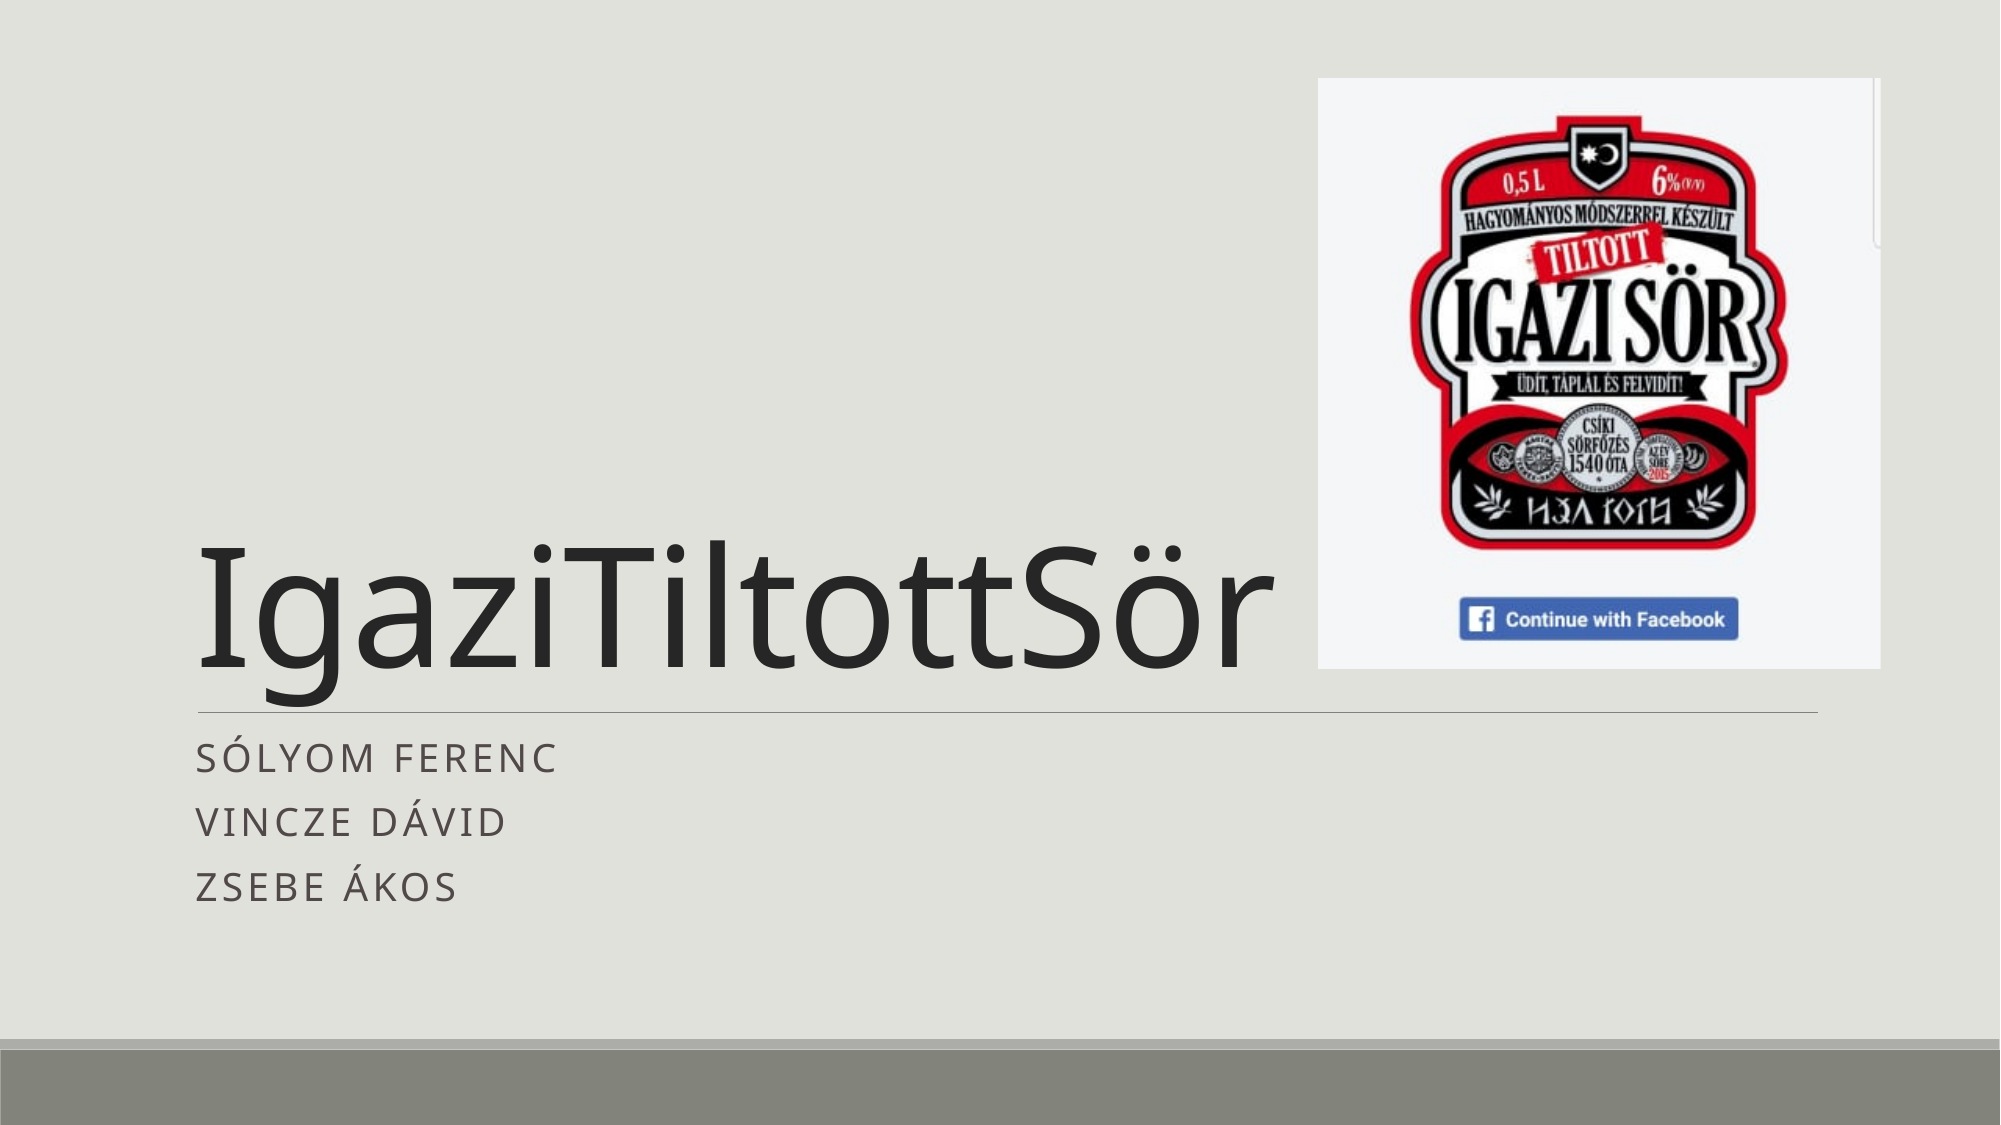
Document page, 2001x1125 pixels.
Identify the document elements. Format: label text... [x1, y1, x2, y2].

title IgaziTiltottSör [180, 124, 1830, 710]
subtitle Sólyom Ferenc Vincze DÁvid Zsebe Ákos [180, 730, 1831, 919]
picture [1317, 77, 1882, 669]
